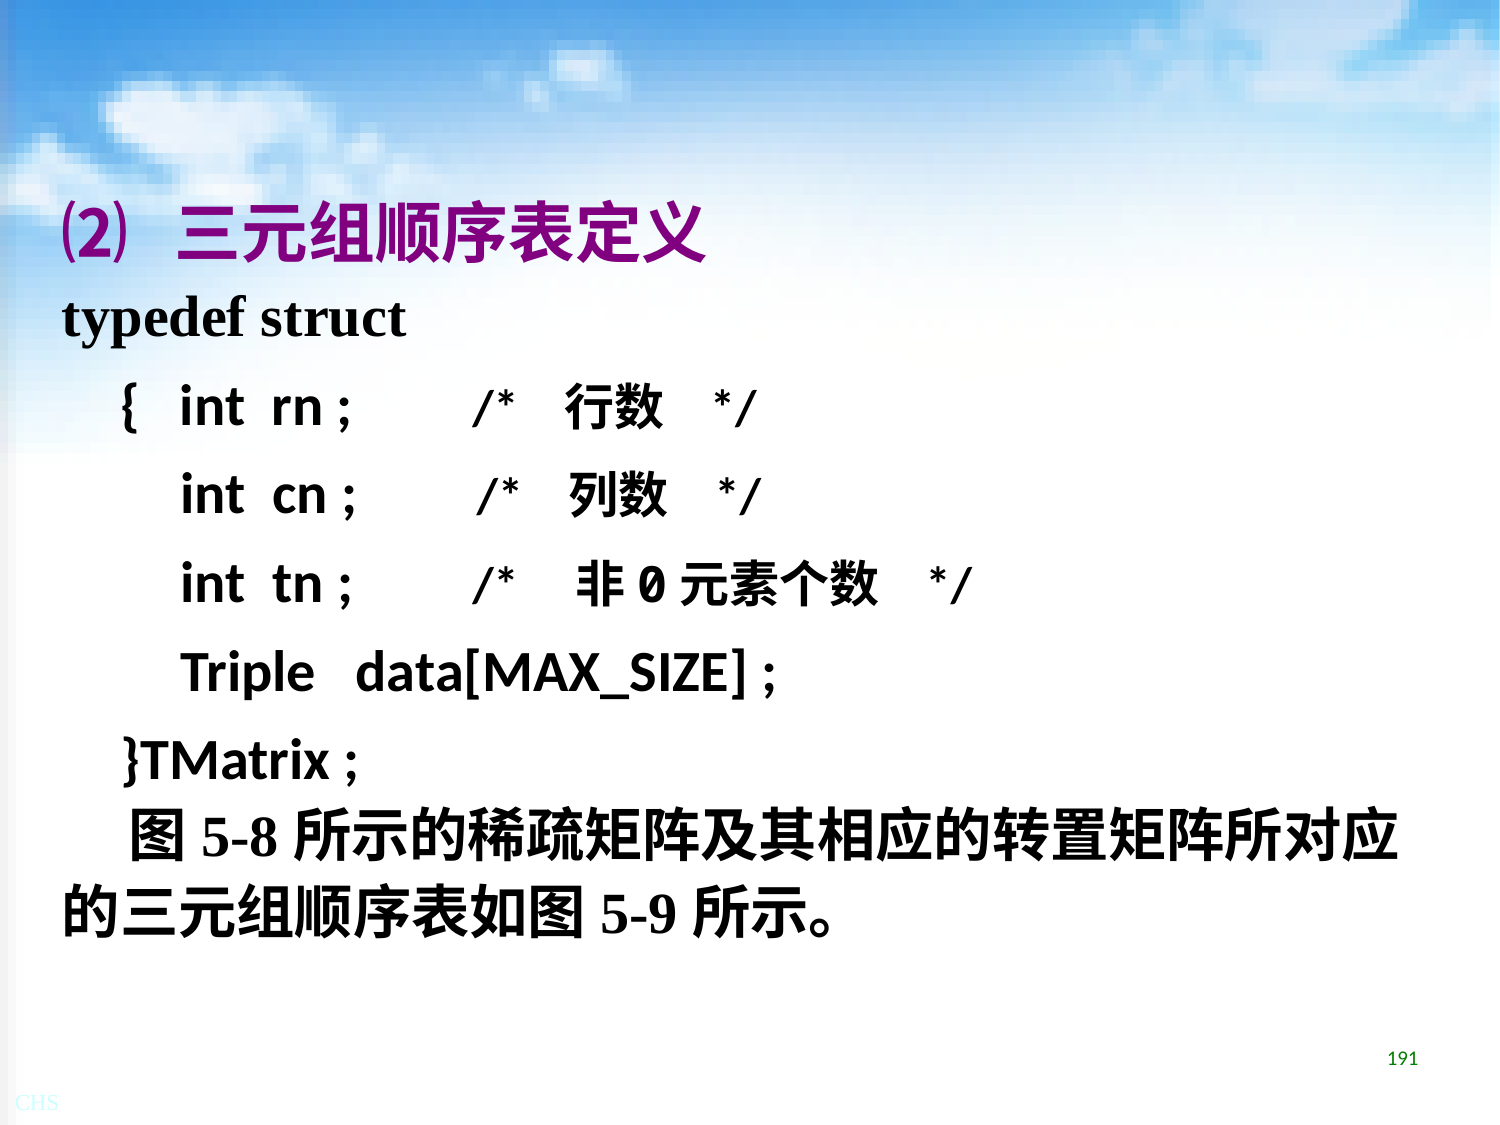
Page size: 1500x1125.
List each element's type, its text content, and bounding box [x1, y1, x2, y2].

list ⑵ 三元组顺序表定义 typedef struct { int rn ; /* 行数 */ int cn ; /* 列数 */ int tn ; /* 非0元素个数 */ Triple data[MAX_SIZE] ; }TMatrix ; 图5-8所示的稀疏矩阵及其相应的转置矩阵所对应的三元组顺序表如图5-9所示。 [46, 175, 1451, 1009]
slide_number 191 [1370, 1042, 1435, 1072]
picture [0, 0, 1500, 1125]
